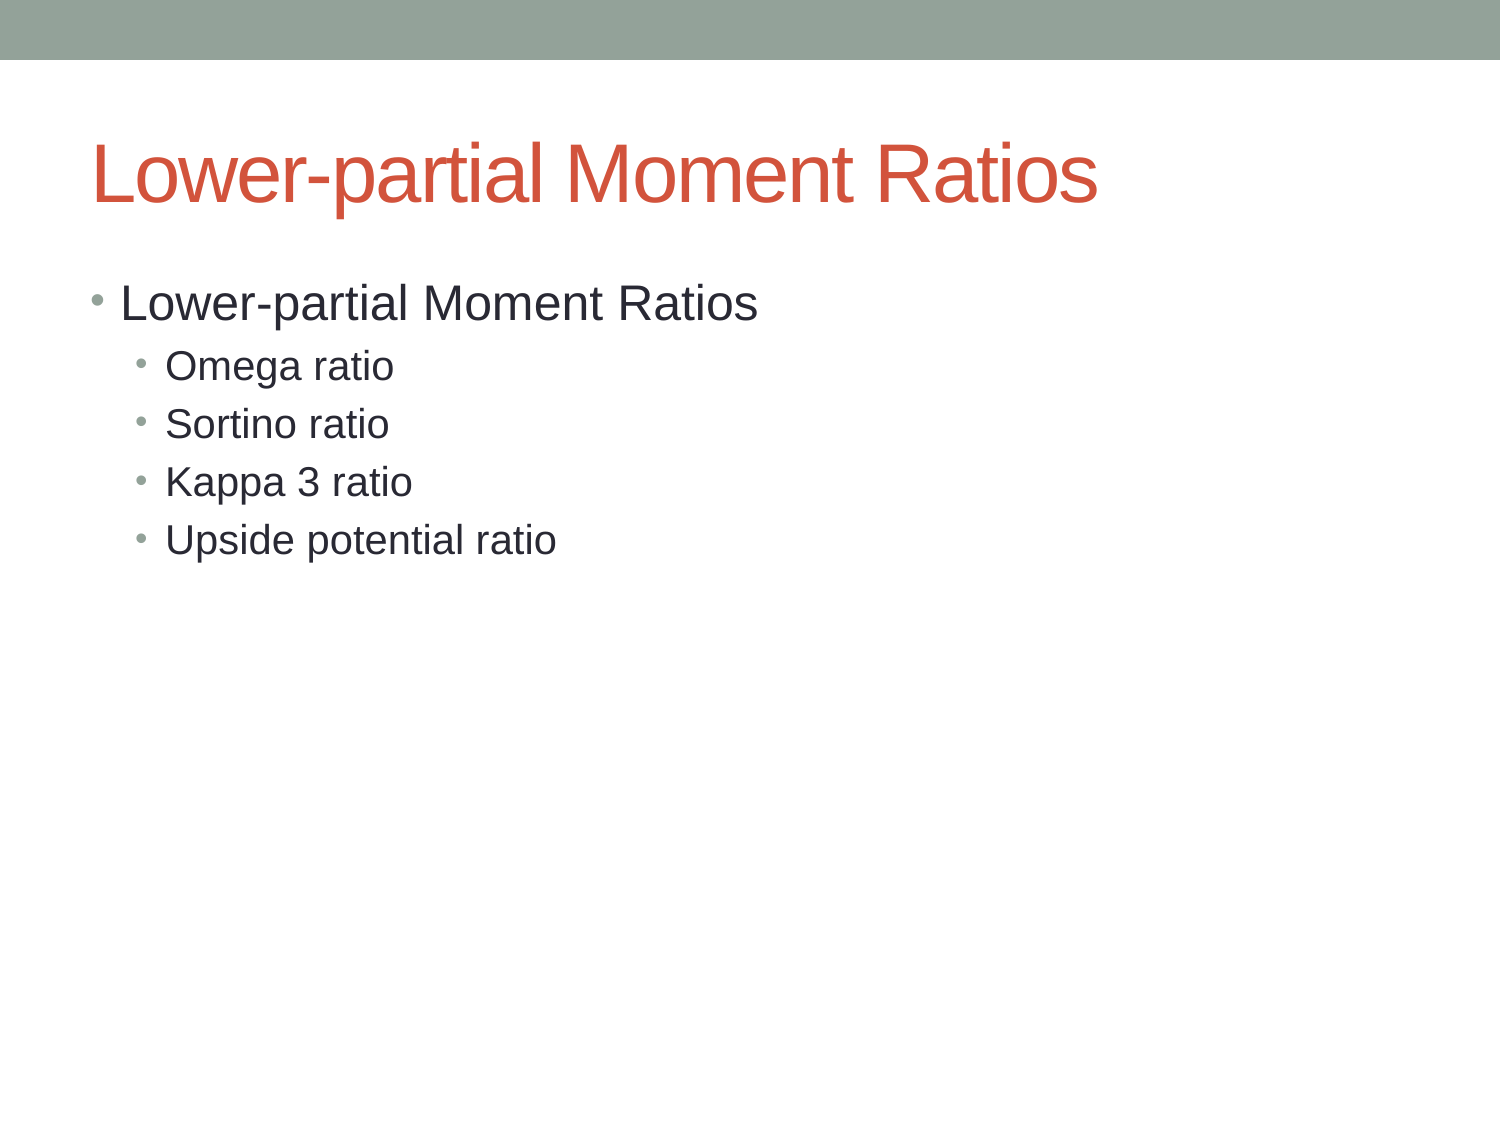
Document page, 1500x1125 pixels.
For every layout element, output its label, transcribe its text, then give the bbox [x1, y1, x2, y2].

list Lower-partial Moment Ratios Omega ratio Sortino ratio Kappa 3 ratio Upside potential ratio [75, 262, 1425, 1063]
title Lower-partial Moment Ratios [75, 87, 1425, 250]
